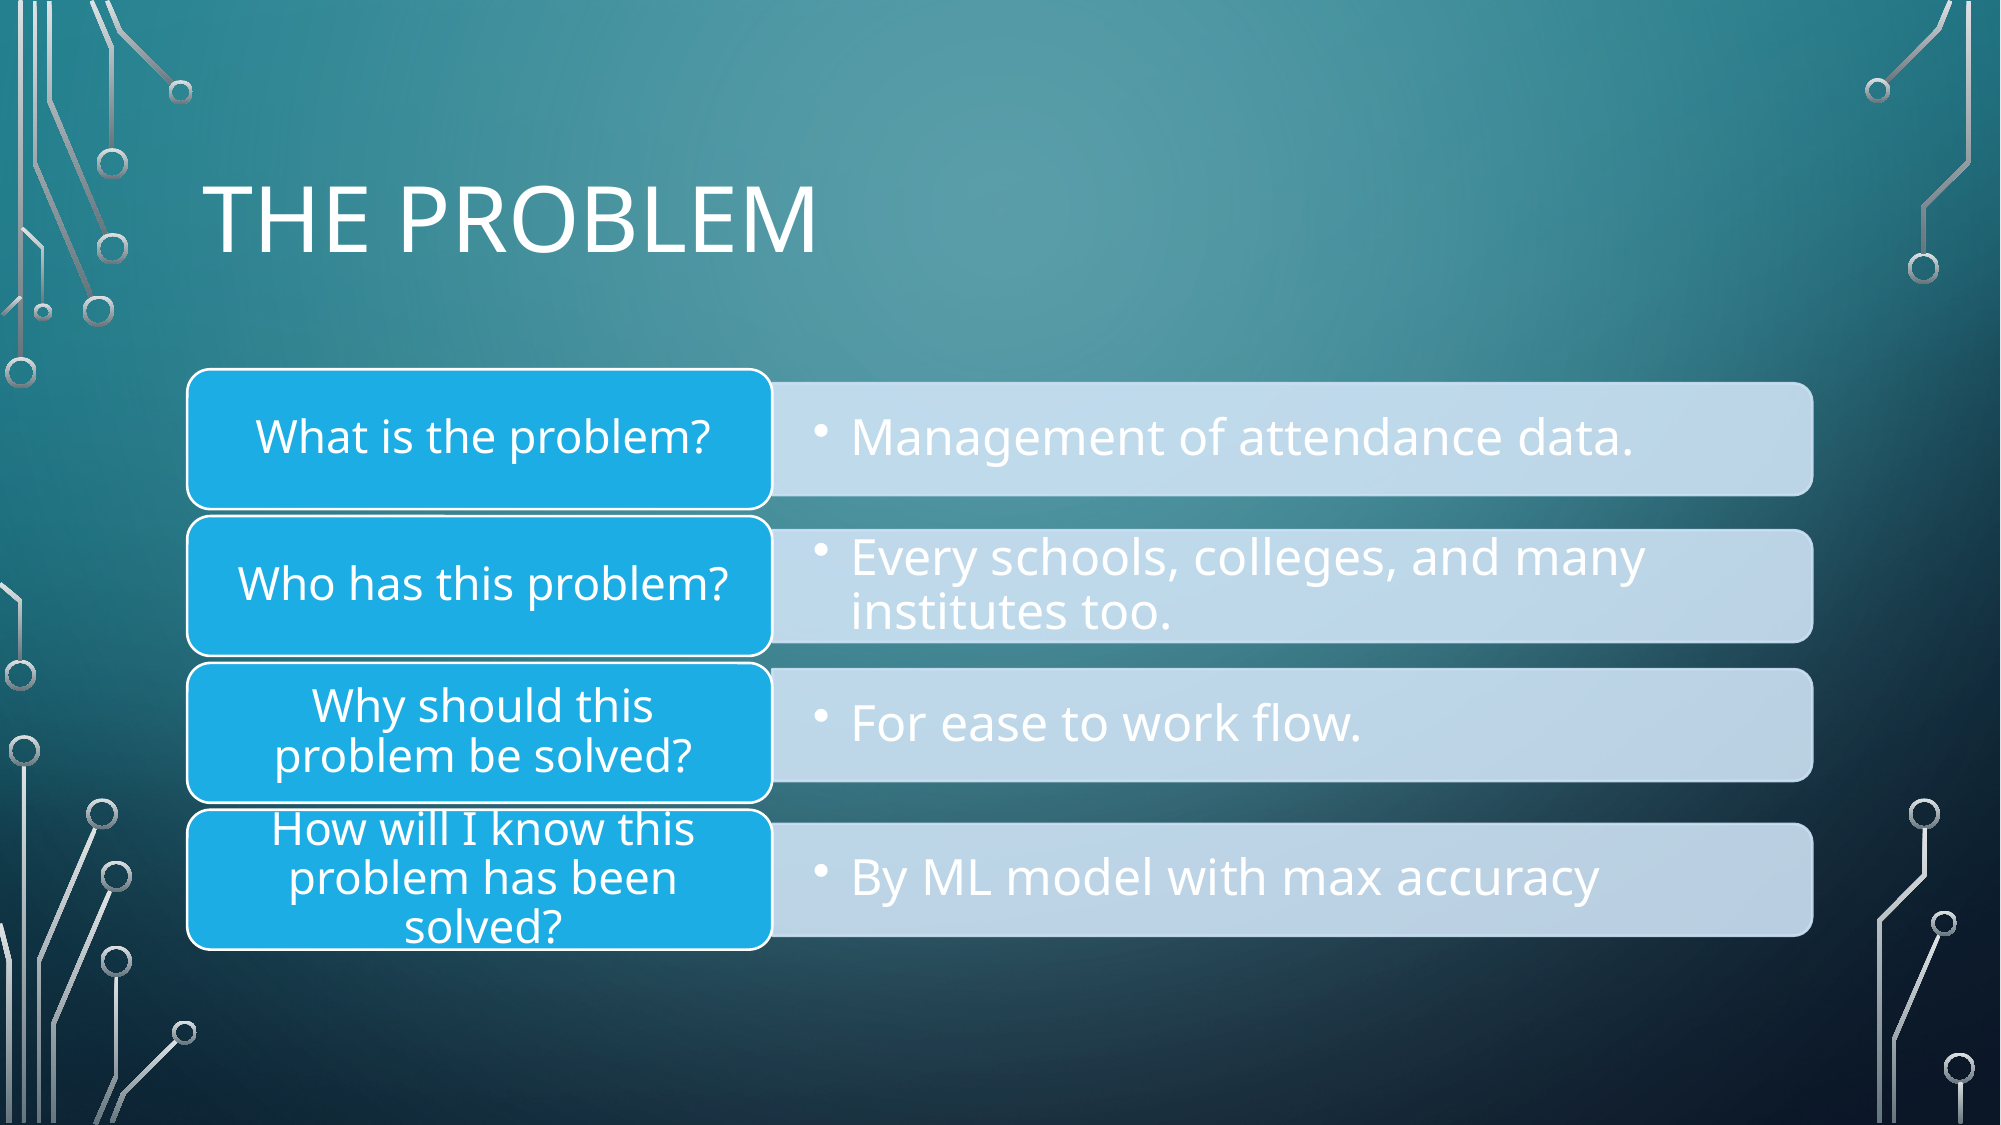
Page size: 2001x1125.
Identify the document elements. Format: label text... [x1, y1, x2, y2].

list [186, 368, 1813, 951]
title The Problem [187, 101, 1813, 344]
